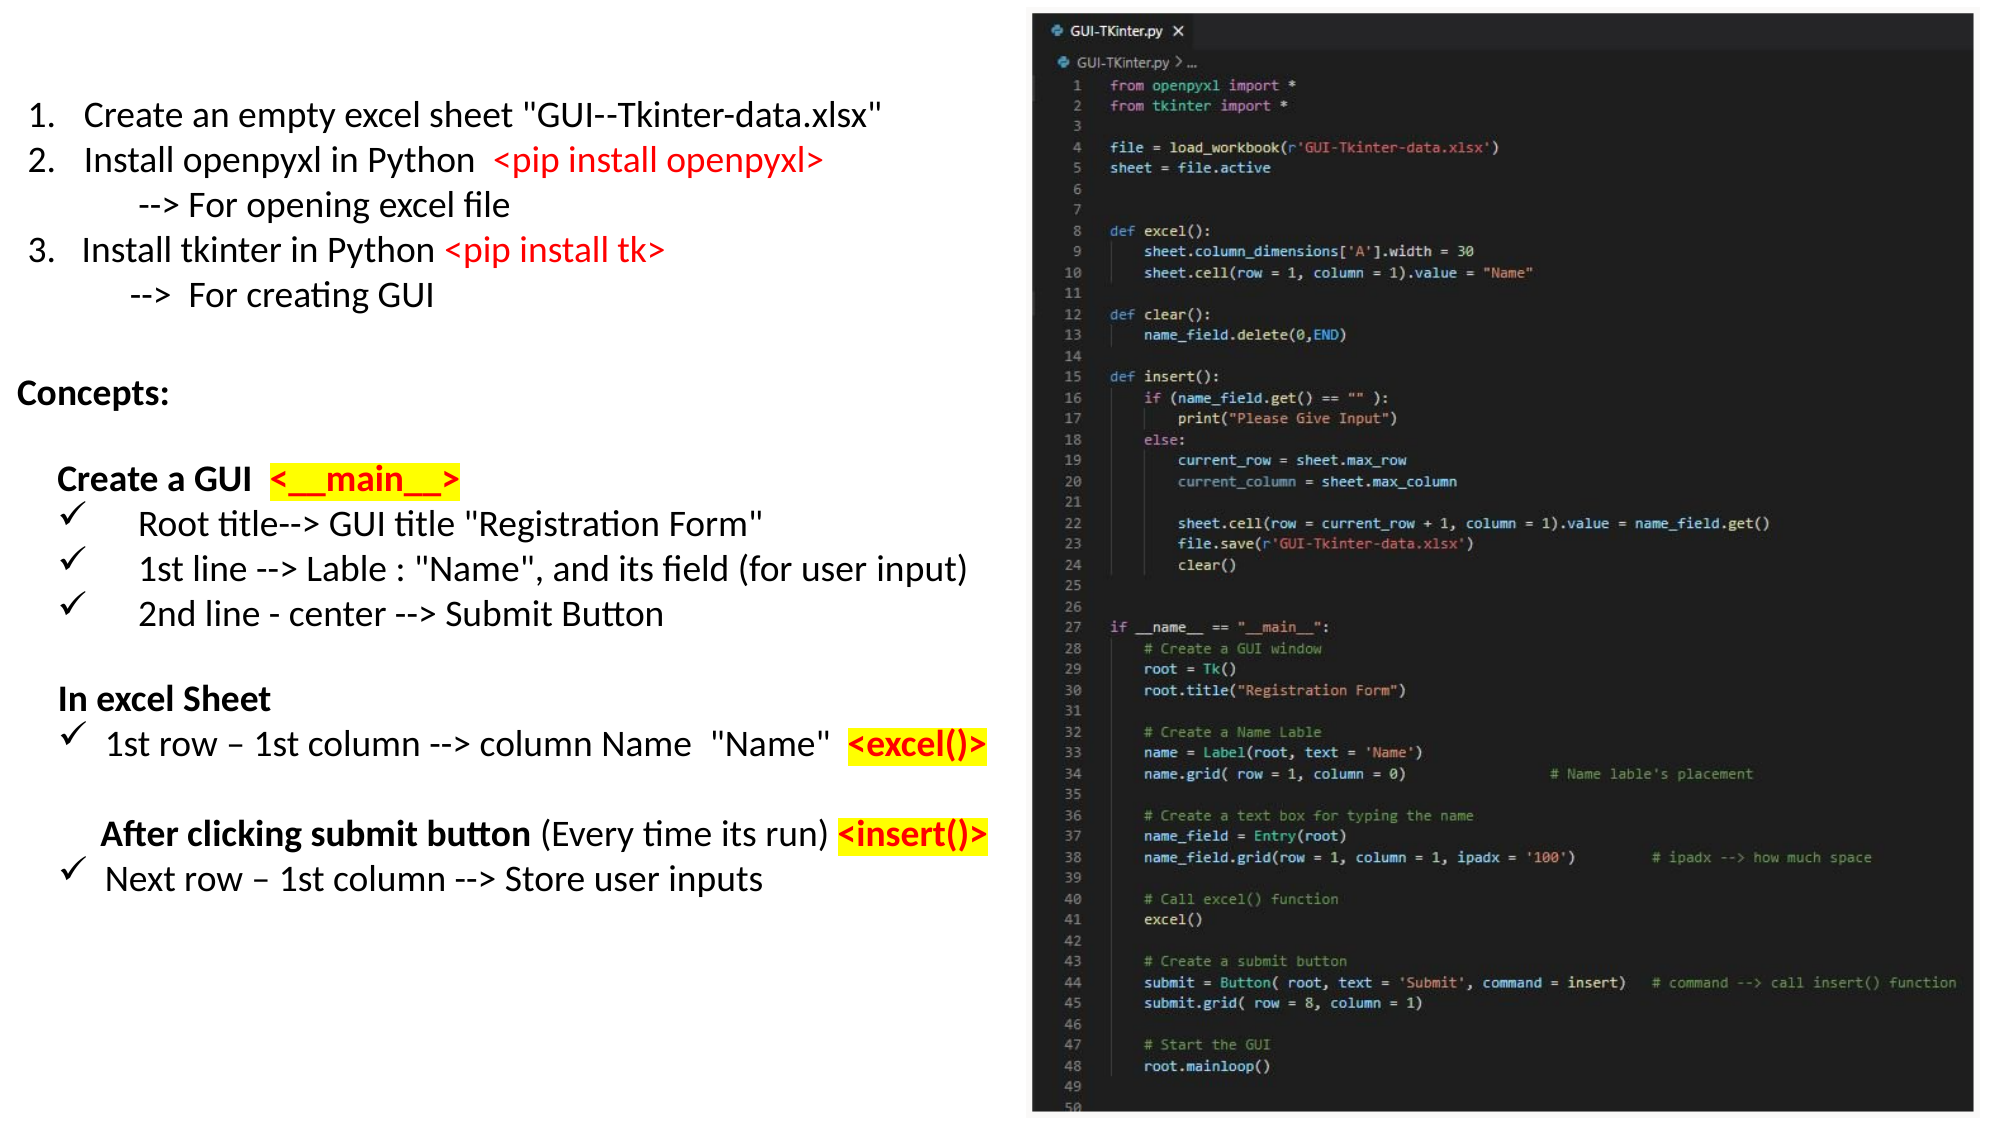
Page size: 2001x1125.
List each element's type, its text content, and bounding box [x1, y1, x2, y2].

picture [1026, 7, 1980, 1118]
text_box In excel Sheet 1st row – 1st column --> column Name "Name" <excel()> After clicking submit button (Every time its run) <insert()> Next row – 1st column --> Store user inputs [42, 666, 1021, 907]
text_box Create a GUI <__main__> Root title--> GUI title "Registration Form" 1st line --> Lable : "Name", and its field (for user input) 2nd line - center --> Submit Button [42, 446, 1011, 642]
text_box Concepts: [2, 360, 453, 421]
text_box Create an empty excel sheet "GUI--Tkinter-data.xlsx" Install openpyxl in Python <pip install openpyxl> --> For opening excel file 3. Install tkinter in Python <pip install tk> --> For creating GUI [12, 82, 921, 323]
